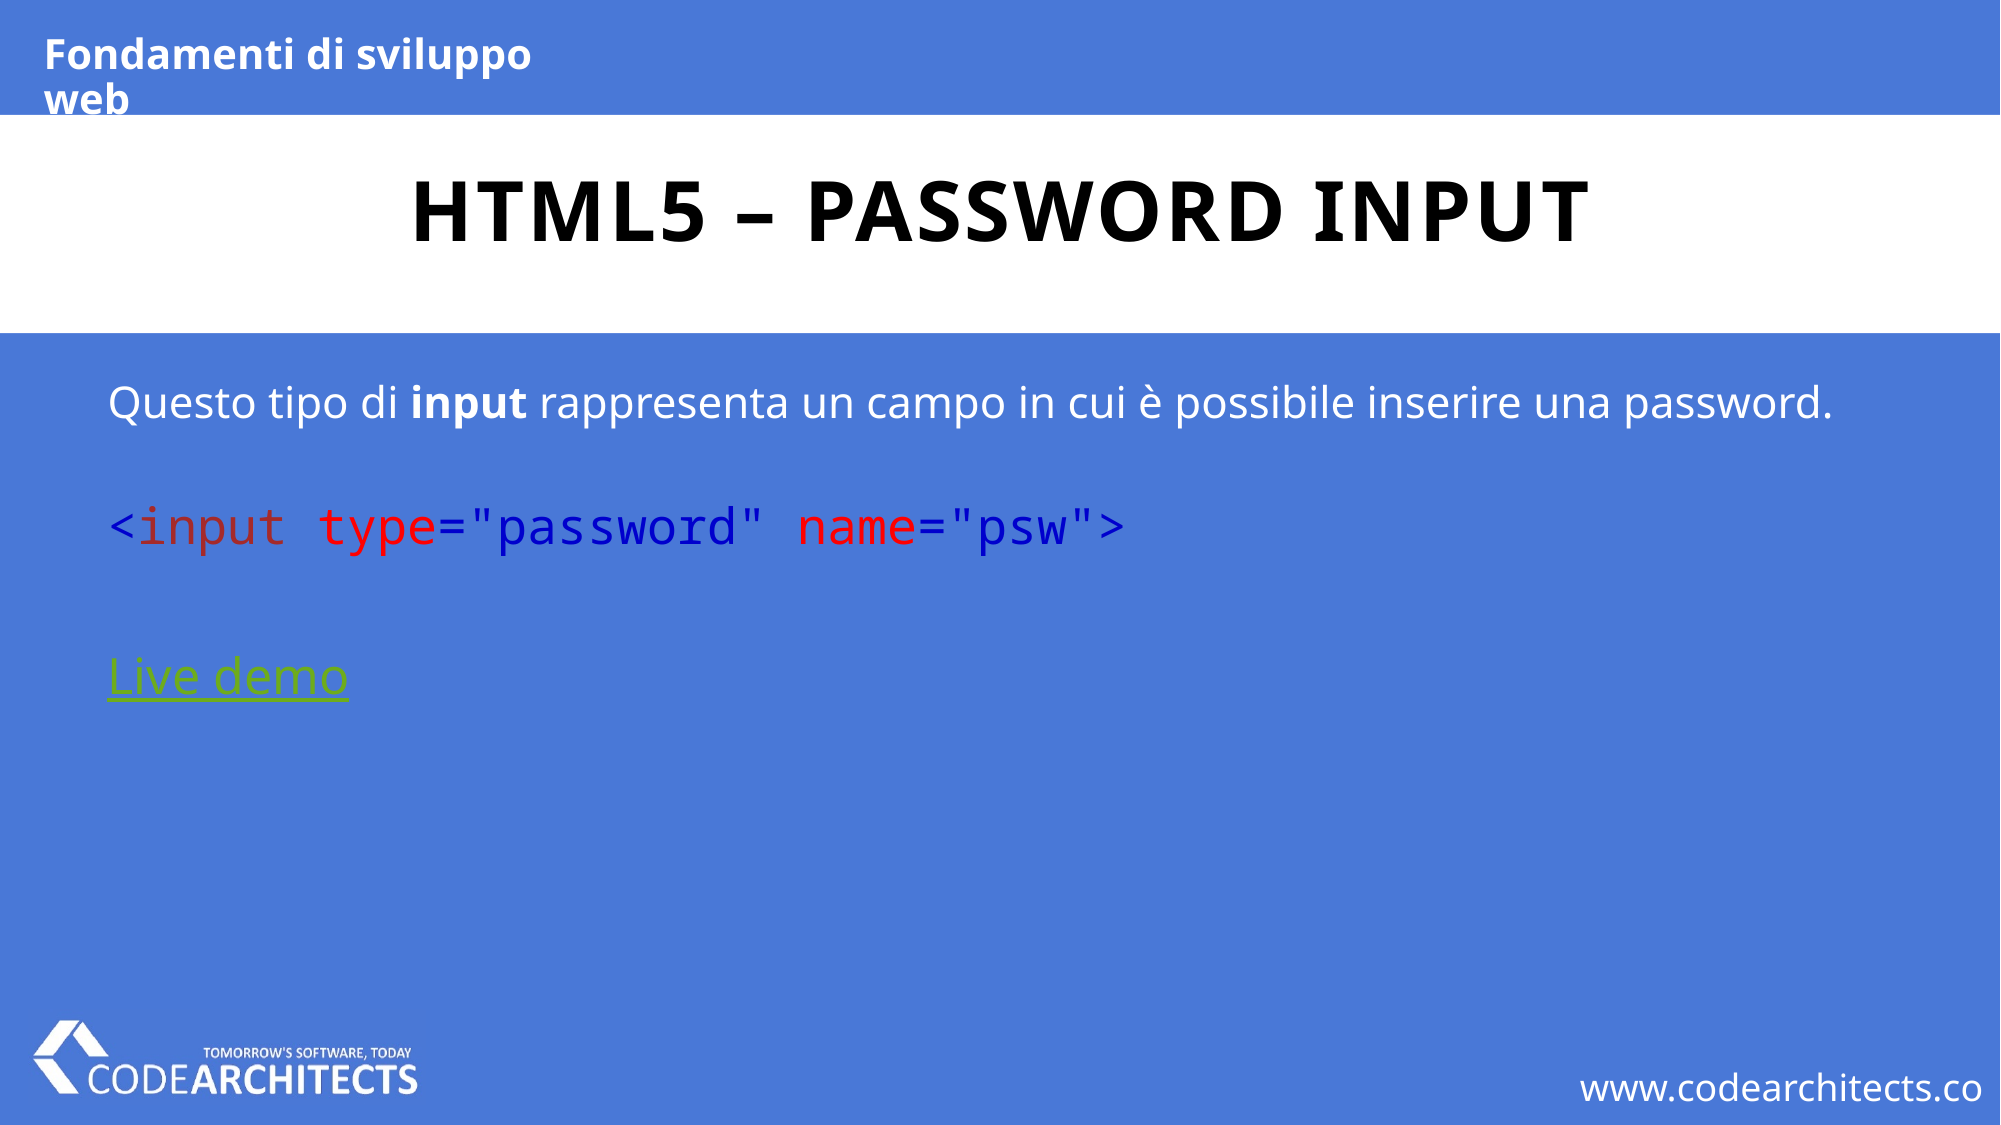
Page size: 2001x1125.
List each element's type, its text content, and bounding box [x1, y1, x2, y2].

text_box Questo tipo di input rappresenta un campo in cui è possibile inserire una password. [92, 372, 1954, 486]
text_box <input type="password" name="psw"> [92, 486, 1969, 622]
list Fondamenti di sviluppo web [28, 26, 578, 75]
picture [28, 1009, 426, 1105]
text_box Live demo [92, 637, 371, 721]
title HTML5 – password input [137, 128, 1863, 307]
